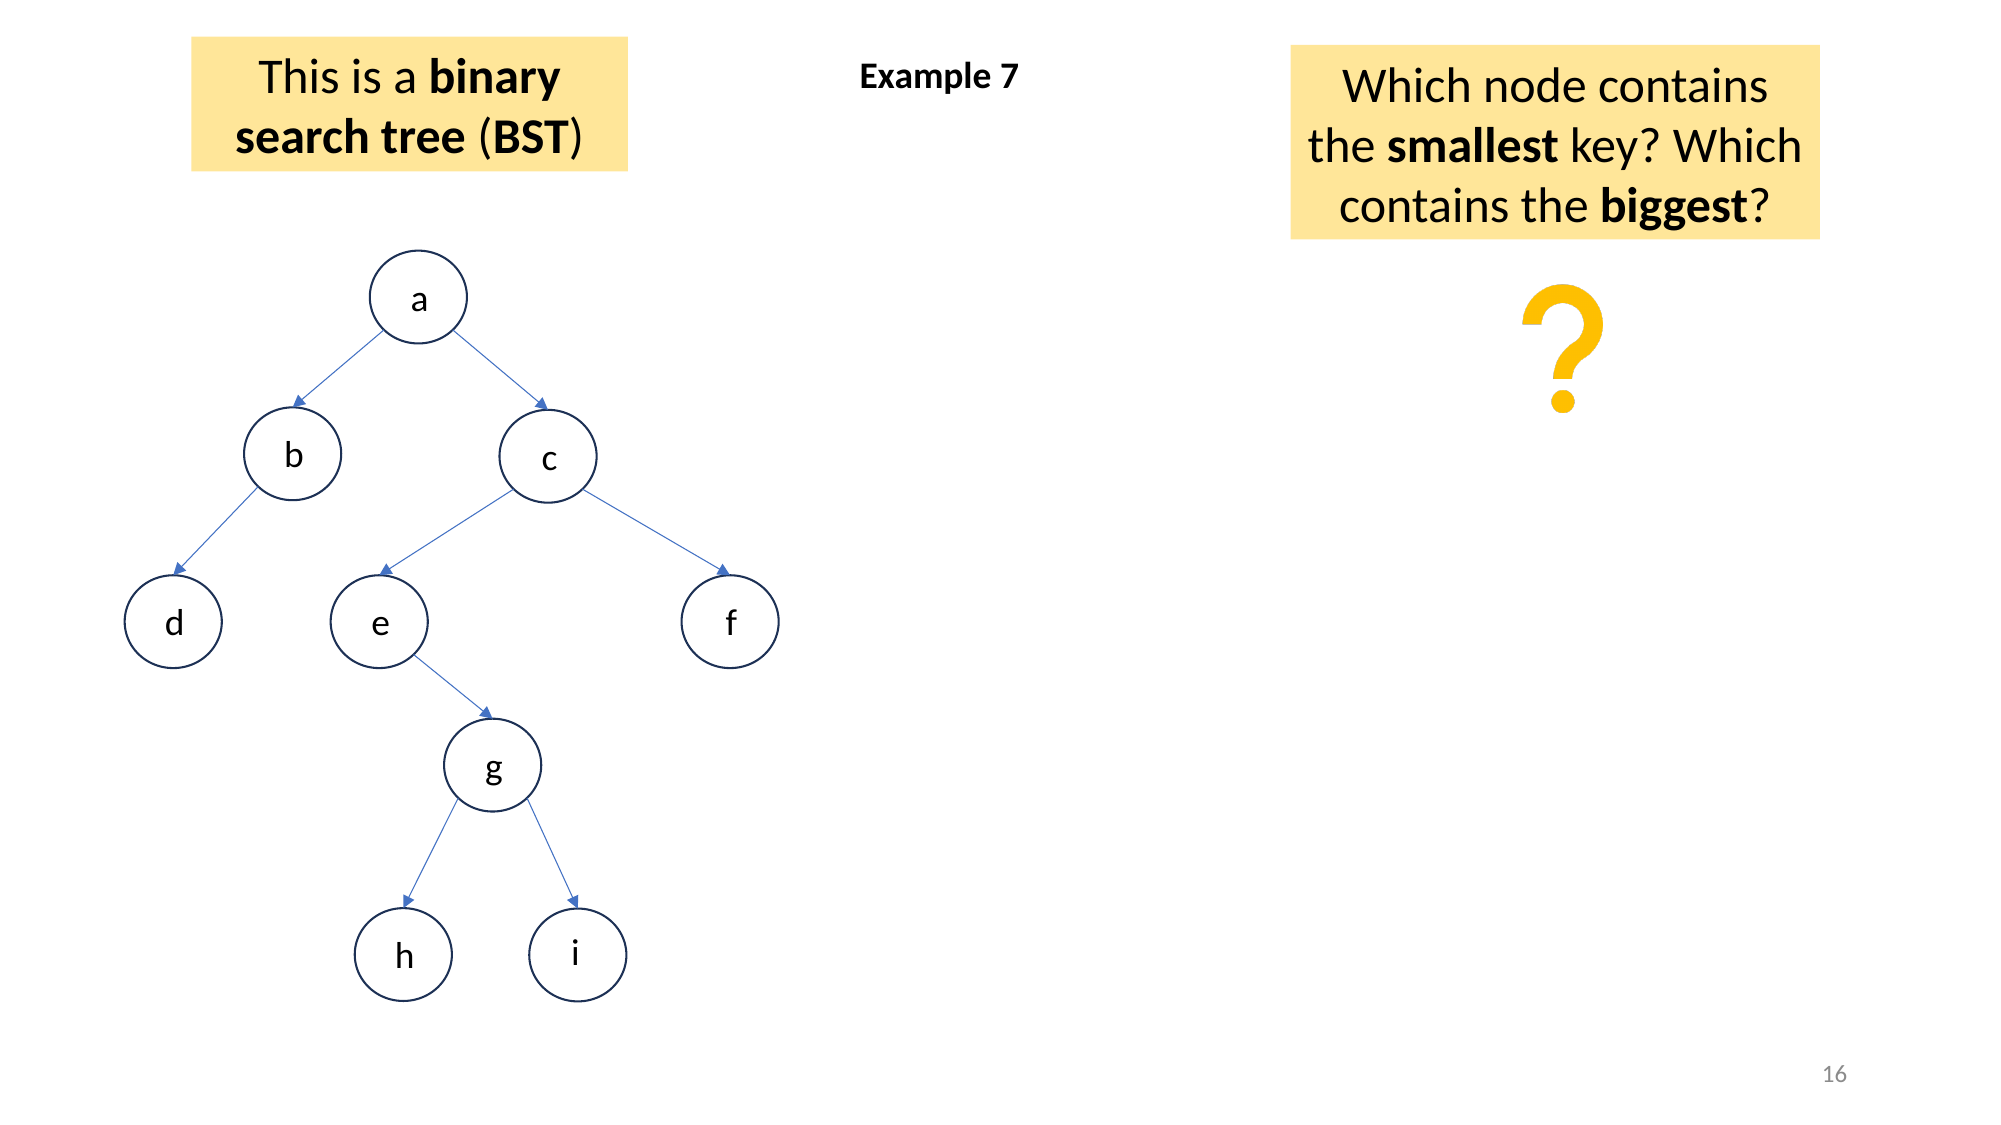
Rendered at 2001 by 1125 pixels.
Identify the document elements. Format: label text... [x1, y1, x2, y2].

text_box Which node contains the smallest key? Which contains the biggest? [1290, 44, 1820, 240]
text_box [403, 797, 459, 909]
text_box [379, 489, 514, 576]
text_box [418, 718, 570, 812]
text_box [304, 575, 457, 669]
text_box This is a binary search tree (BST) [191, 36, 628, 172]
text_box Example 7 [844, 44, 1035, 104]
picture [1487, 273, 1638, 424]
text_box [655, 575, 808, 669]
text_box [292, 329, 385, 408]
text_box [343, 250, 496, 344]
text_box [582, 489, 731, 576]
slide_number 16 [1412, 1042, 1863, 1103]
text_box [98, 575, 251, 669]
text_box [499, 908, 651, 1002]
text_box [473, 409, 626, 503]
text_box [452, 329, 549, 410]
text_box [218, 407, 370, 501]
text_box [413, 654, 493, 719]
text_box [526, 797, 578, 909]
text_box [328, 908, 481, 1001]
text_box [173, 486, 259, 576]
